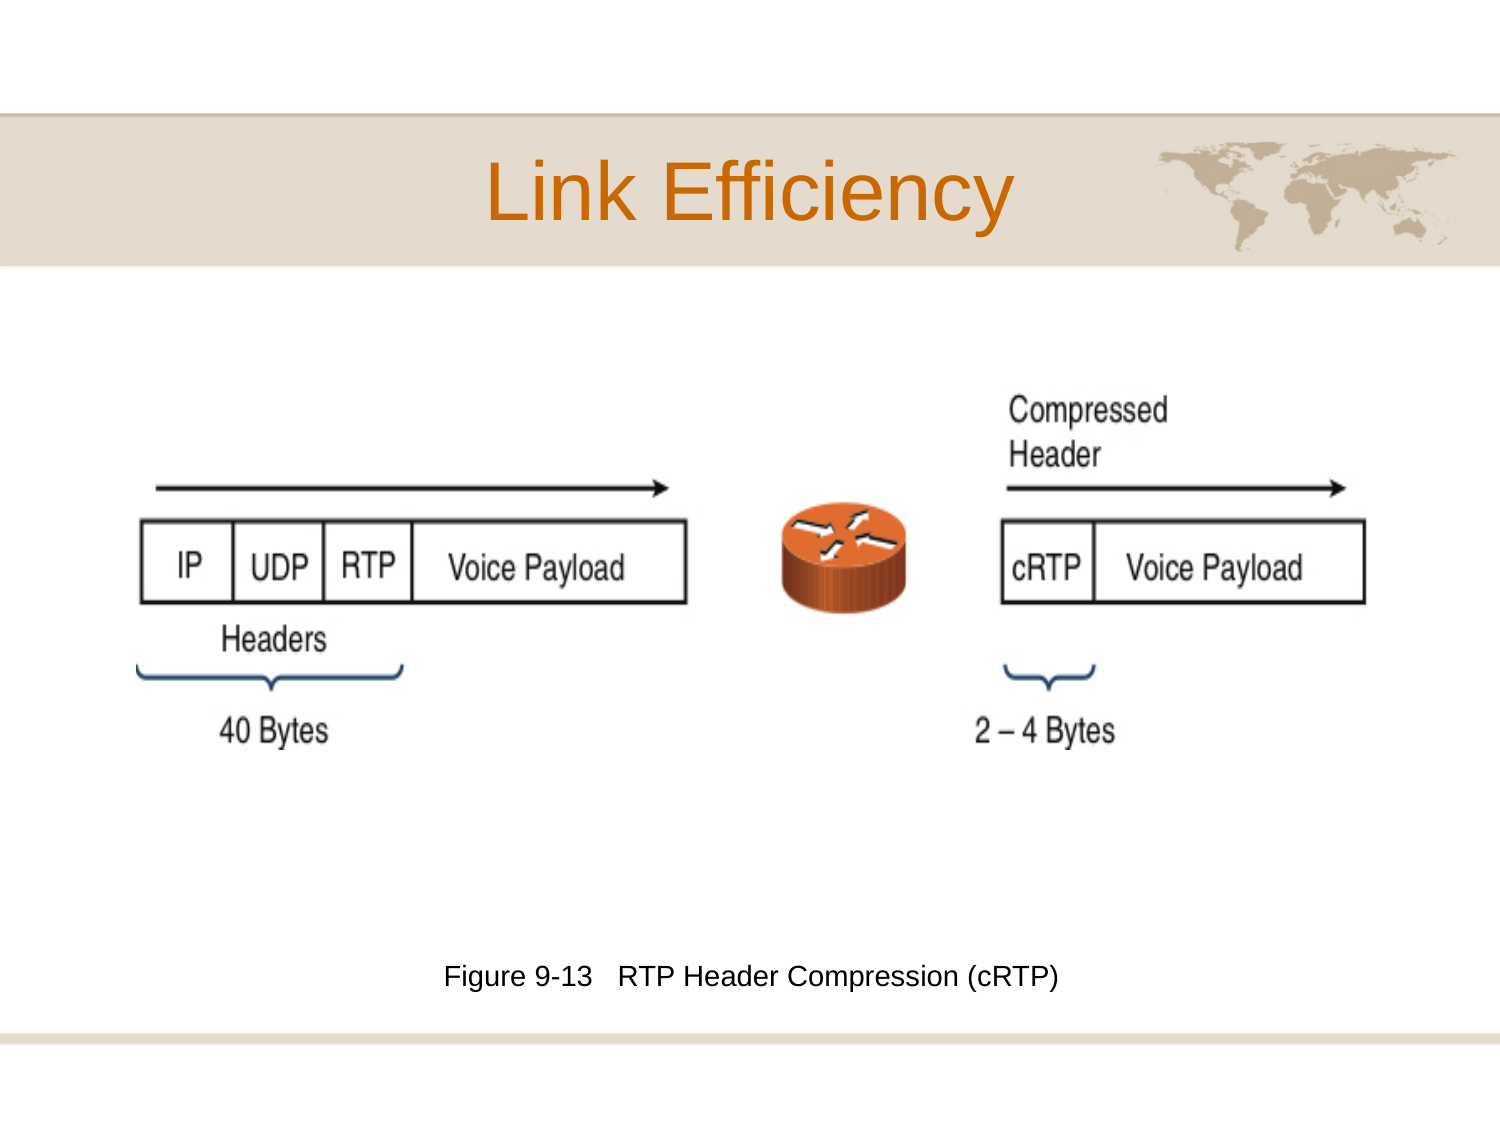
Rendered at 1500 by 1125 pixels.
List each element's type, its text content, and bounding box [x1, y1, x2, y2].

title Link Efficiency [75, 112, 1425, 263]
picture [0, 0, 1500, 1125]
text_box Figure 9-13 RTP Header Compression (cRTP) [144, 949, 1360, 1000]
